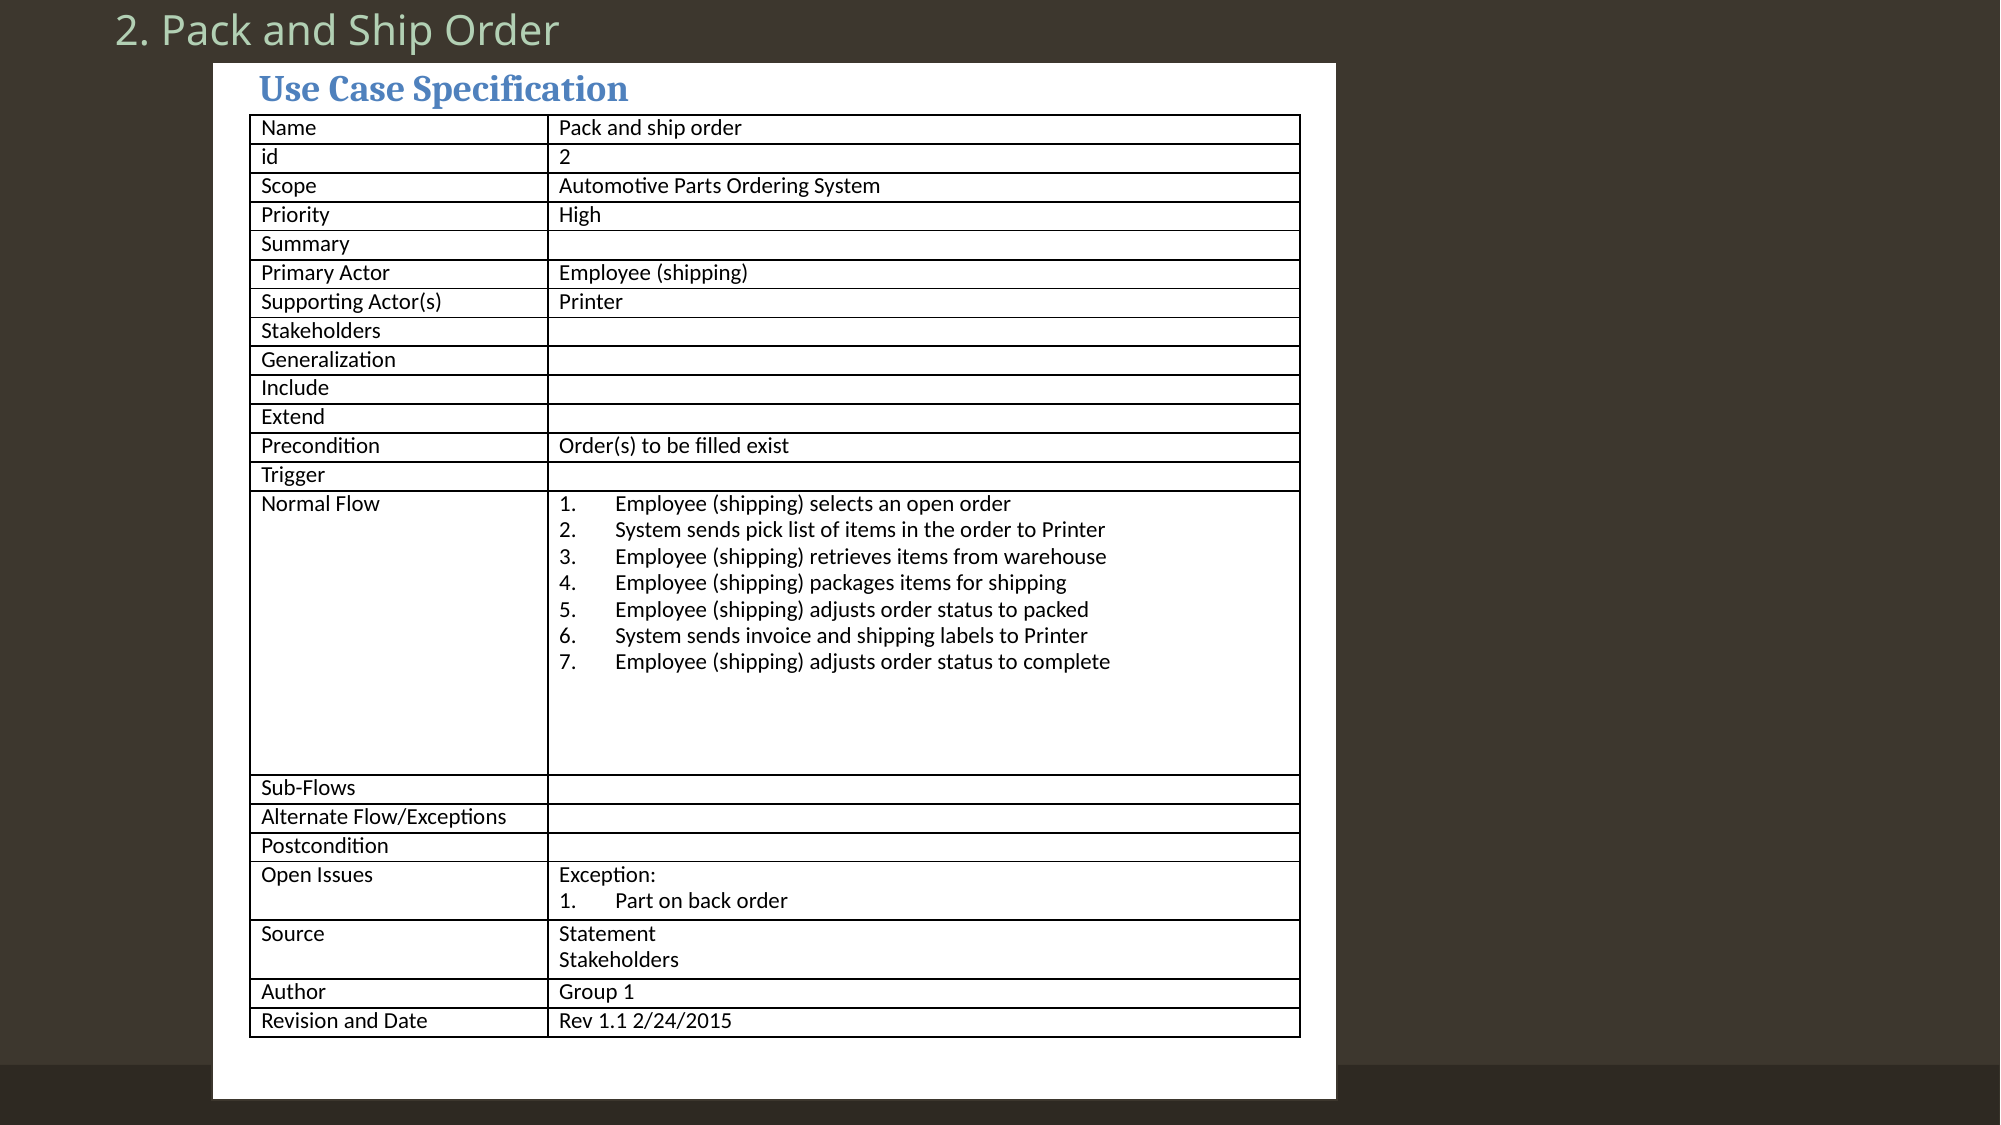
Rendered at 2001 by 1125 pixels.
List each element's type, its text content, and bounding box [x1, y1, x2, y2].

text_box [211, 63, 1338, 1101]
table_cell Order(s) to be filled exist [549, 434, 1299, 461]
table_cell Revision and Date [251, 1009, 547, 1036]
table_cell Employee (shipping) [549, 261, 1299, 288]
table_cell Extend [251, 405, 547, 432]
table_cell Employee (shipping) selects an open order System sends pick list of items in the order to Printer Employee (shipping) retrieves items from warehouse Employee (shipping) packages items for shipping Employee (shipping) adjusts order status to packed System sends invoice and shipping labels to Printer Employee (shipping) adjusts order status to complete [549, 492, 1299, 774]
table_cell Printer [549, 289, 1299, 317]
table_cell [549, 347, 1299, 374]
table_cell [549, 318, 1299, 345]
table_cell [549, 776, 1299, 803]
table_cell [549, 805, 1299, 832]
table_cell Summary [251, 231, 547, 259]
table_cell [549, 376, 1299, 403]
table_cell [549, 231, 1299, 259]
table_cell Author [251, 980, 547, 1007]
table_cell Group 1 [549, 980, 1299, 1007]
table_cell Normal Flow [251, 492, 547, 774]
table_cell [549, 834, 1299, 861]
table_cell [549, 463, 1299, 490]
table_cell Trigger [251, 463, 547, 490]
table_cell Source [251, 921, 547, 978]
table_cell Priority [251, 203, 547, 230]
table_cell 2 [549, 145, 1299, 172]
table_cell Stakeholders [251, 318, 547, 345]
table_cell Sub-Flows [251, 776, 547, 803]
table_cell Open Issues [251, 862, 547, 919]
table_cell Alternate Flow/Exceptions [251, 805, 547, 832]
table_cell Postcondition [251, 834, 547, 861]
table_cell Scope [251, 174, 547, 201]
table_cell Exception: Part on back order [549, 862, 1299, 919]
table_cell Generalization [251, 347, 547, 374]
table_cell Statement Stakeholders [549, 921, 1299, 978]
table_cell Include [251, 376, 547, 403]
table_cell Supporting Actor(s) [251, 289, 547, 317]
table_header Pack and ship order [549, 116, 1299, 143]
table_cell Primary Actor [251, 261, 547, 288]
table_cell id [251, 145, 547, 172]
table_cell Precondition [251, 434, 547, 461]
table_cell Automotive Parts Ordering System [549, 174, 1299, 201]
table_cell [549, 405, 1299, 432]
table_cell Rev 1.1 2/24/2015 [549, 1009, 1299, 1036]
table_header Name [251, 117, 547, 143]
text_box Use Case Specification [244, 49, 645, 117]
title 2. Pack and Ship Order [99, 0, 1825, 63]
table_cell High [549, 203, 1299, 230]
